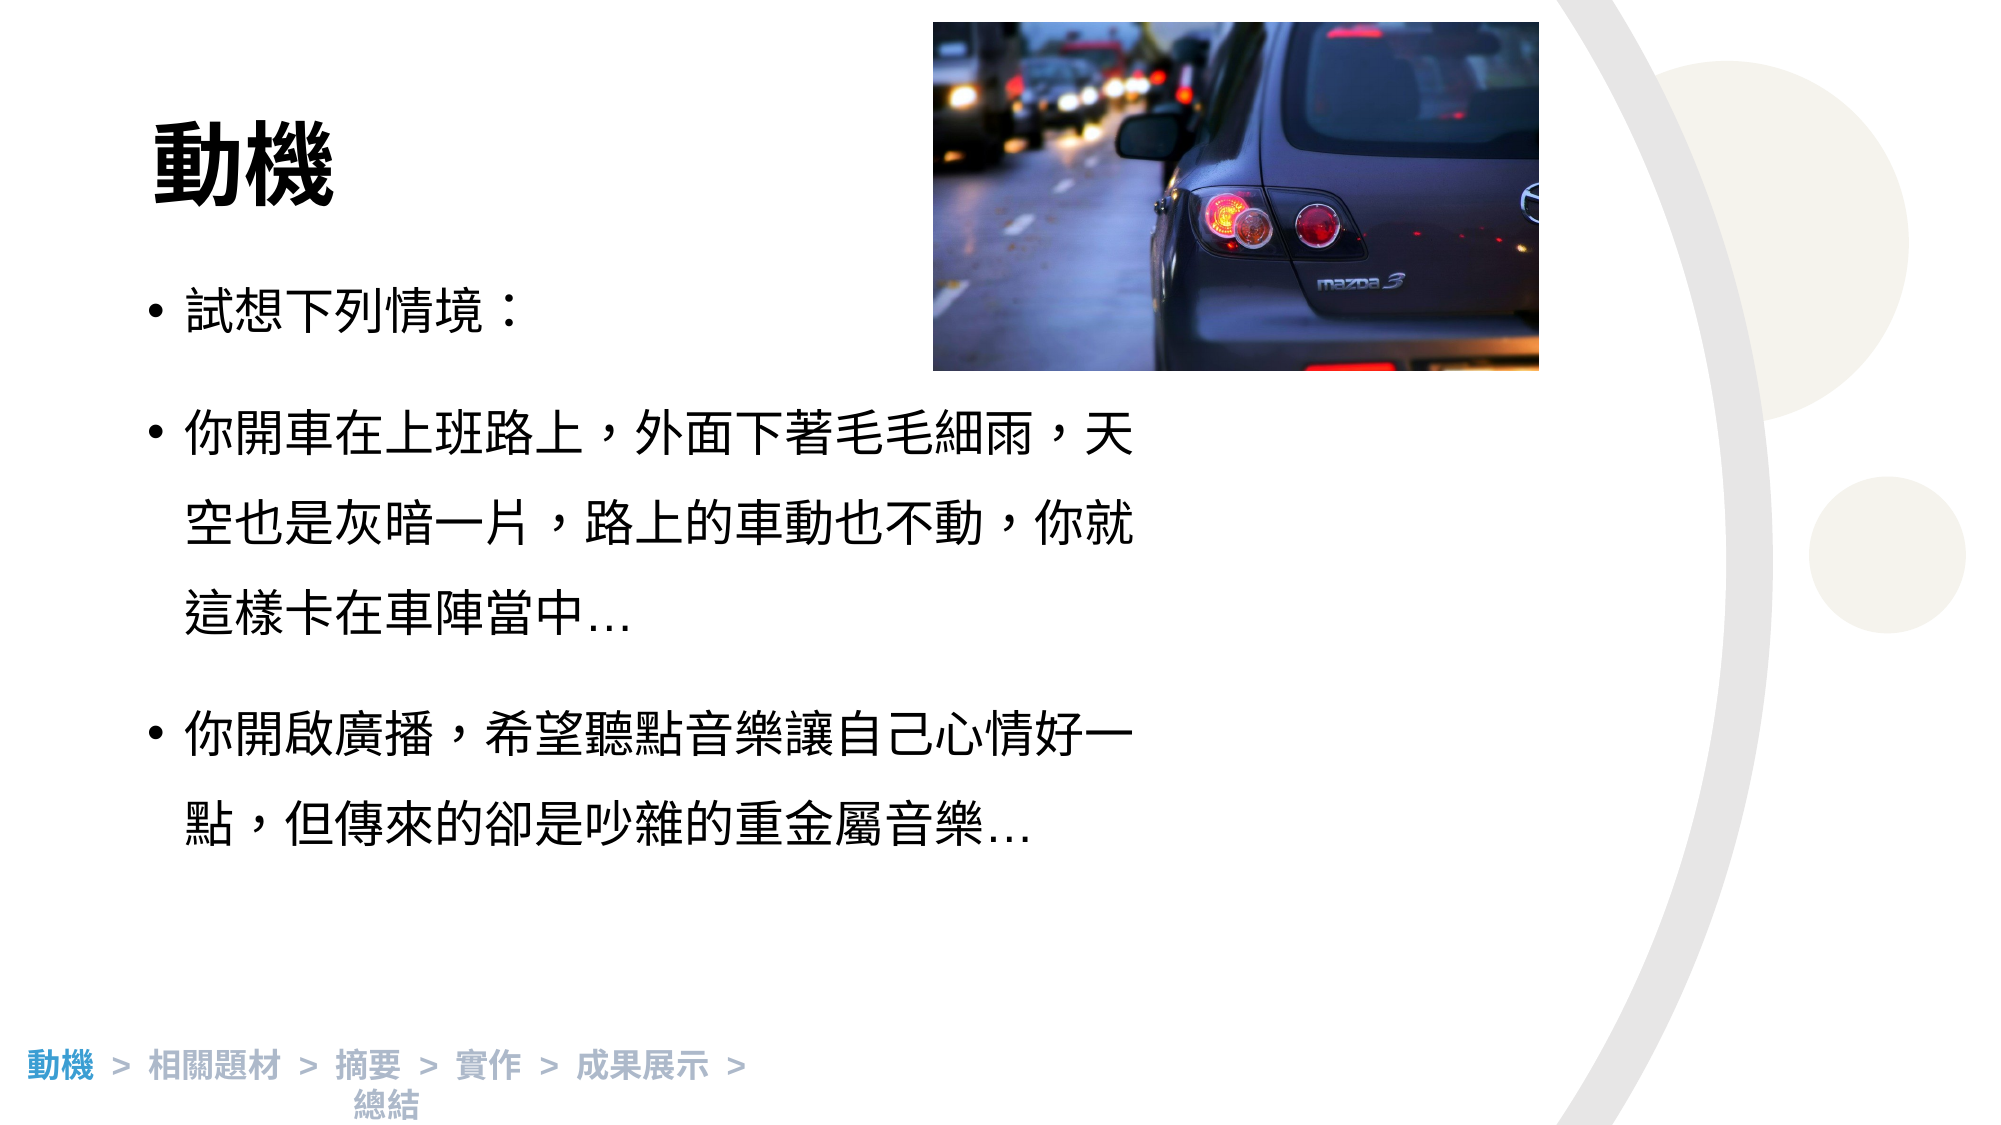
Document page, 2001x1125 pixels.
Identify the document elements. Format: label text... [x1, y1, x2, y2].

text_box 動機 [137, 59, 925, 278]
text_box 試想下列情境： 你開車在上班路上，外面下著毛毛細雨，天空也是灰暗一片，路上的車動也不動，你就這樣卡在車陣當中… 你開啟廣播，希望聽點音樂讓自己心情好一點，但傳來的卻是吵雜的重金屬音樂… [146, 234, 1148, 963]
picture [930, 22, 1540, 371]
text_box 動機 > 相關題材 > 摘要 > 實作 > 成果展示 > 總結 [0, 1037, 775, 1125]
